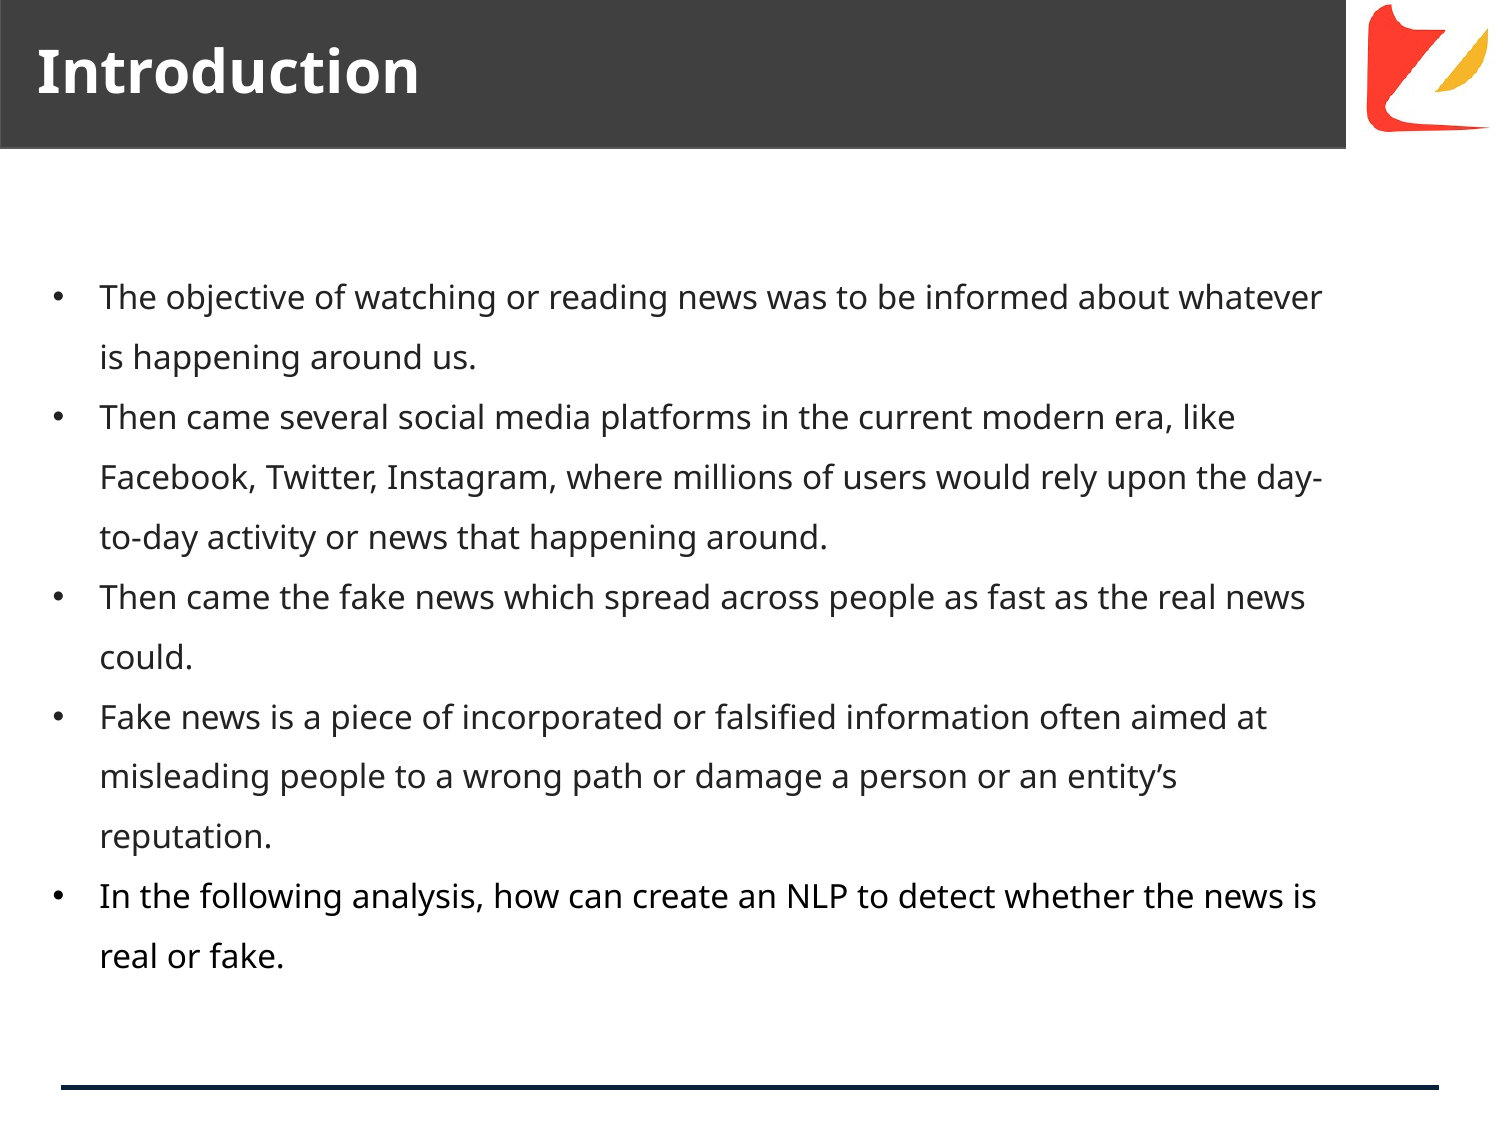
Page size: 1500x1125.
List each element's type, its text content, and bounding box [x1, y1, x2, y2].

picture [1346, 0, 1500, 153]
title Introduction [37, 33, 1175, 107]
list The objective of watching or reading news was to be informed about whatever is happening around us. Then came several social media platforms in the current modern era, like Facebook, Twitter, Instagram, where millions of users would rely upon the day-to-day activity or news that happening around. Then came the fake news which spread across people as fast as the real news could. Fake news is a piece of incorporated or falsified information often aimed at misleading people to a wrong path or damage a person or an entity’s reputation. In the following analysis, how can create an NLP to detect whether the news is real or fake. [52, 256, 1338, 855]
